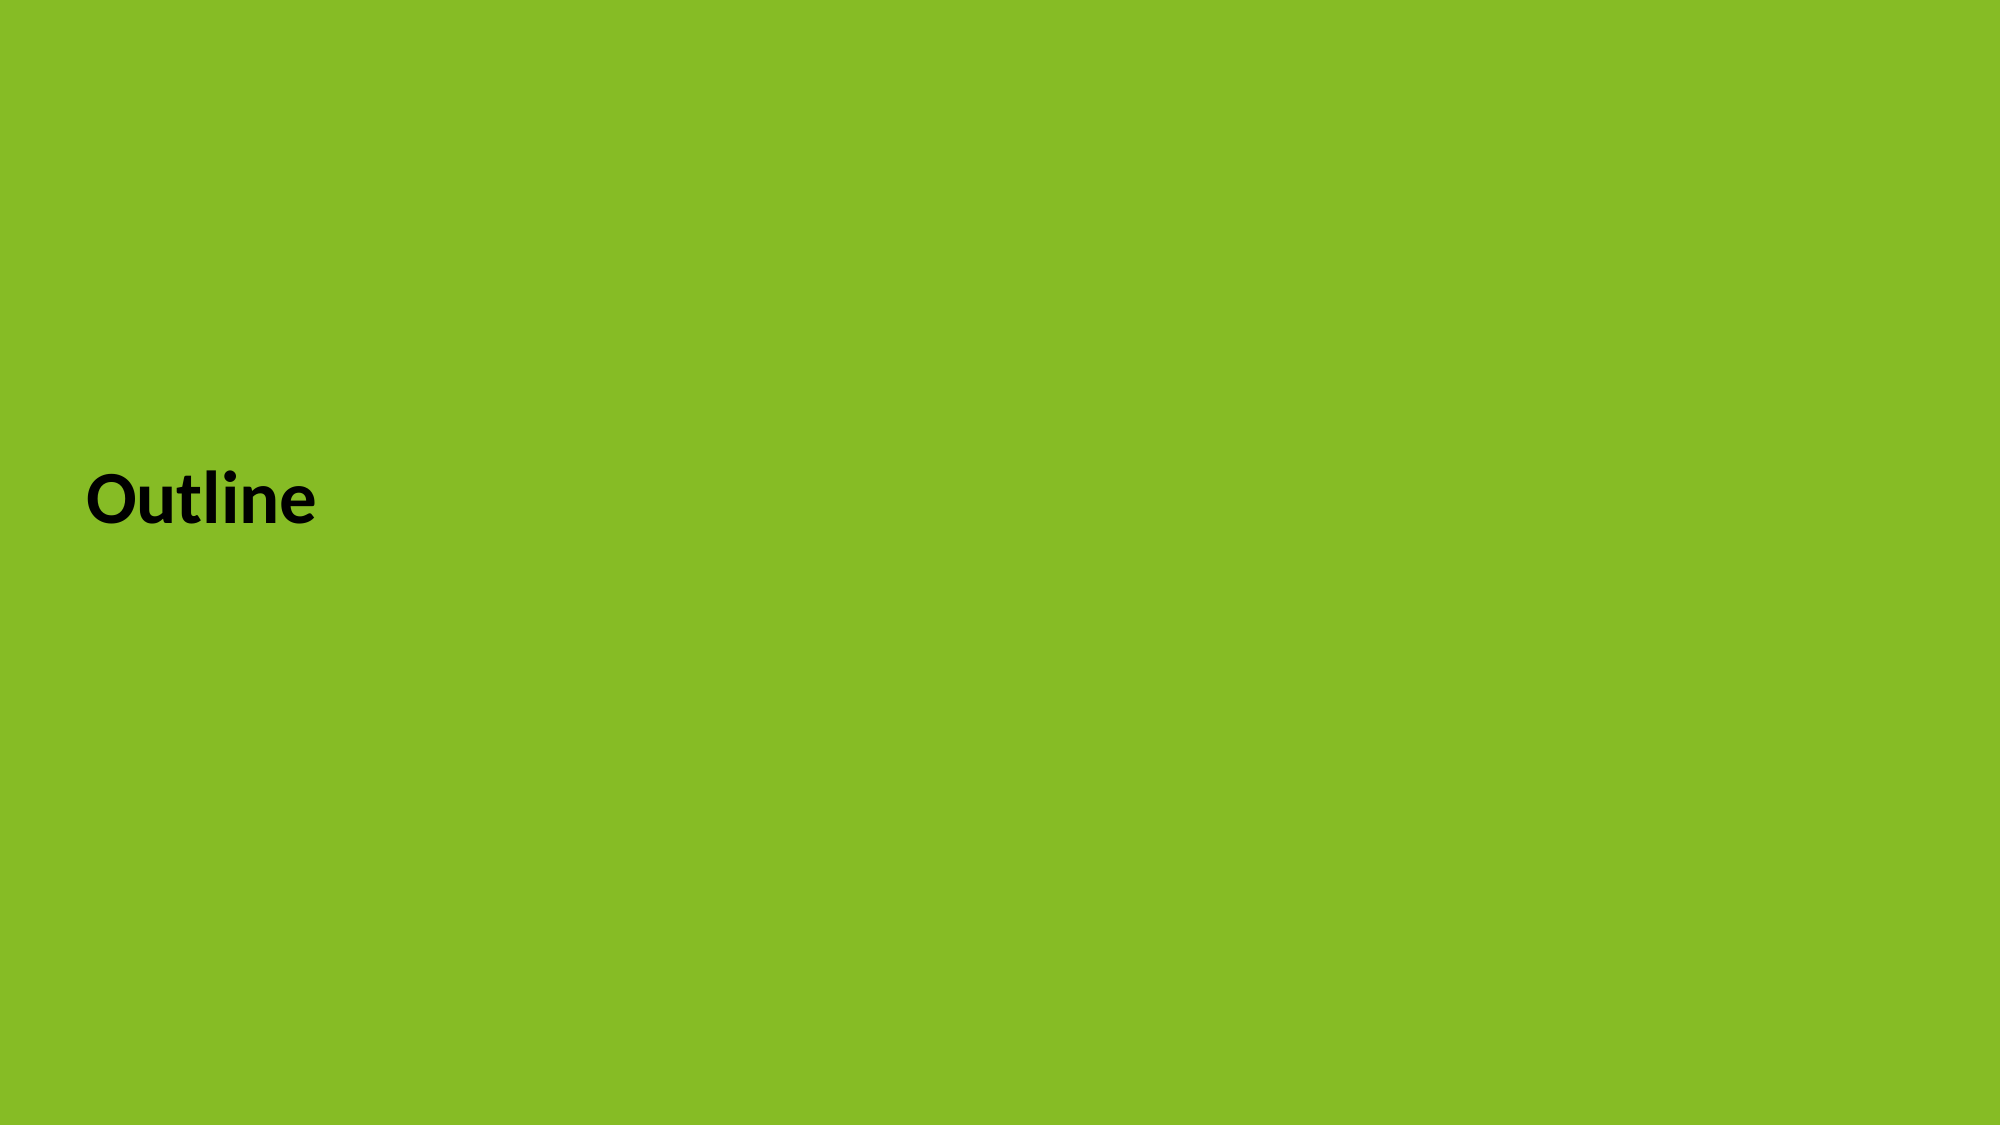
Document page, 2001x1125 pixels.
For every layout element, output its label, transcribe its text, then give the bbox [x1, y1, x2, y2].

title Outline [86, 279, 1812, 541]
